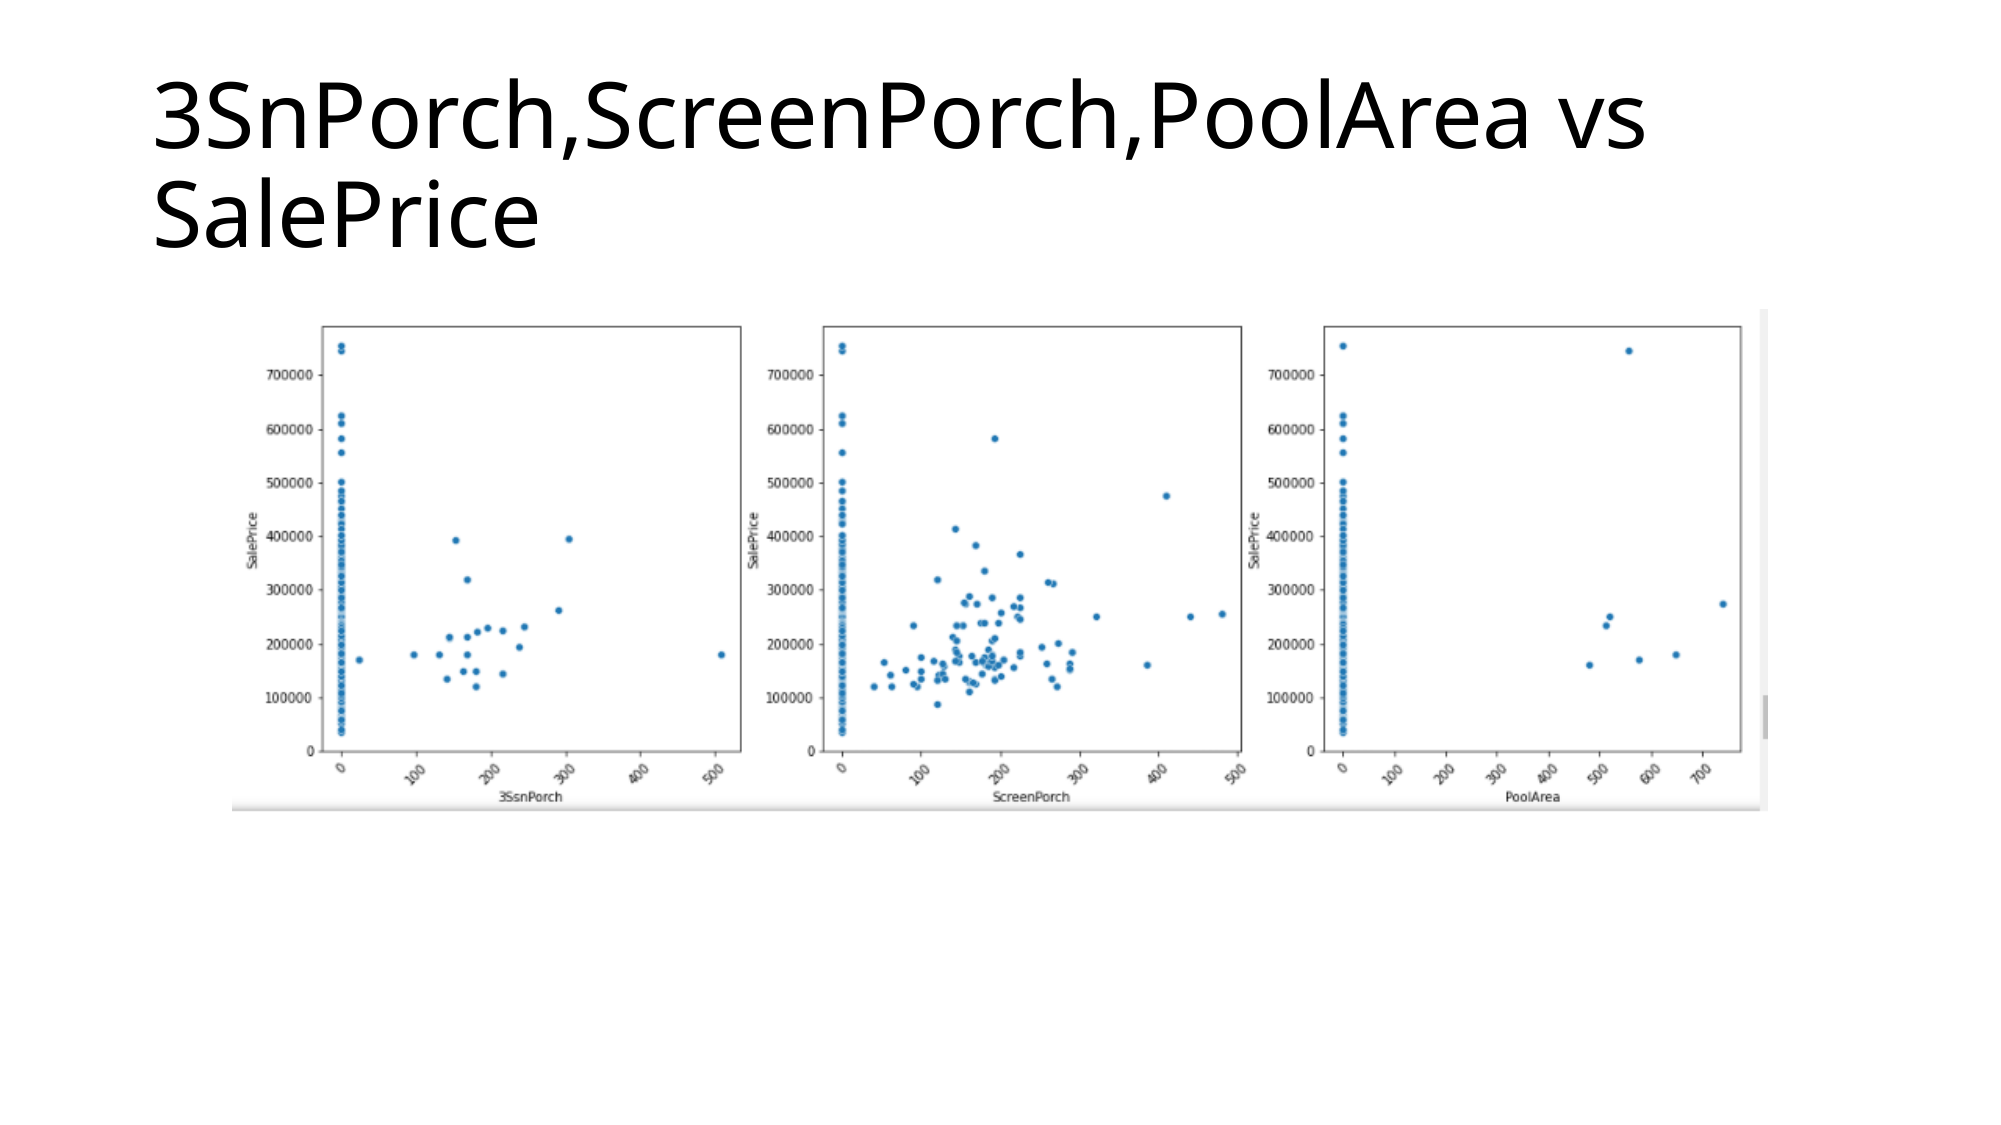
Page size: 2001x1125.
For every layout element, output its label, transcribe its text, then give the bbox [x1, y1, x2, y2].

picture [232, 309, 1768, 816]
title 3SnPorch,ScreenPorch,PoolArea vs SalePrice [137, 59, 1863, 278]
